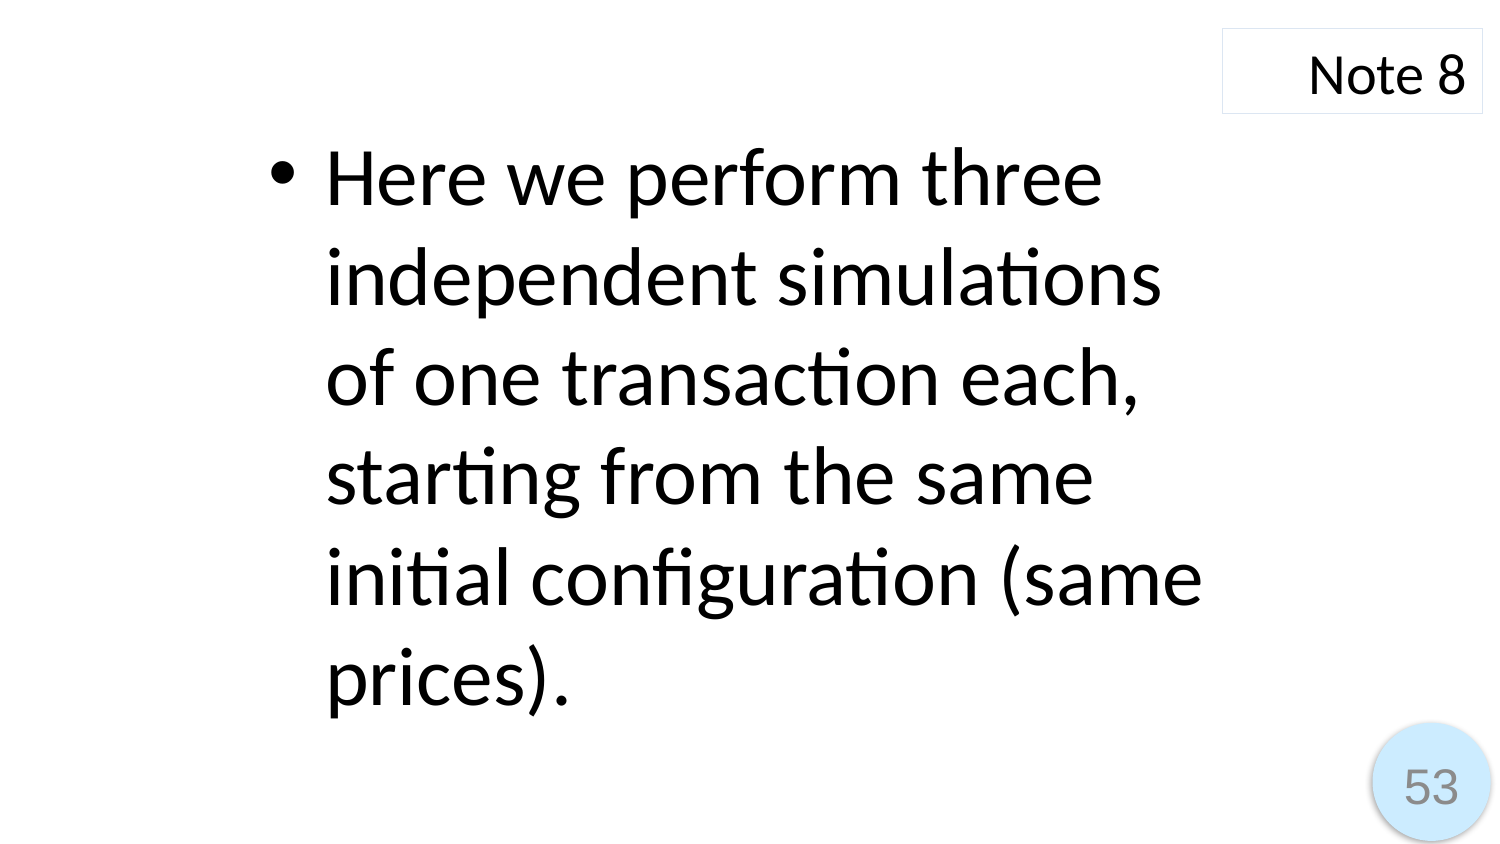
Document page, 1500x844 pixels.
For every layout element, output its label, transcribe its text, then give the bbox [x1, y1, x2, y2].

slide_number 53 [1372, 762, 1491, 807]
text_box Note 8 [1222, 28, 1483, 114]
list Here we perform three independent simulations of one transaction each, starting from the same initial configuration (same prices). [253, 114, 1258, 786]
